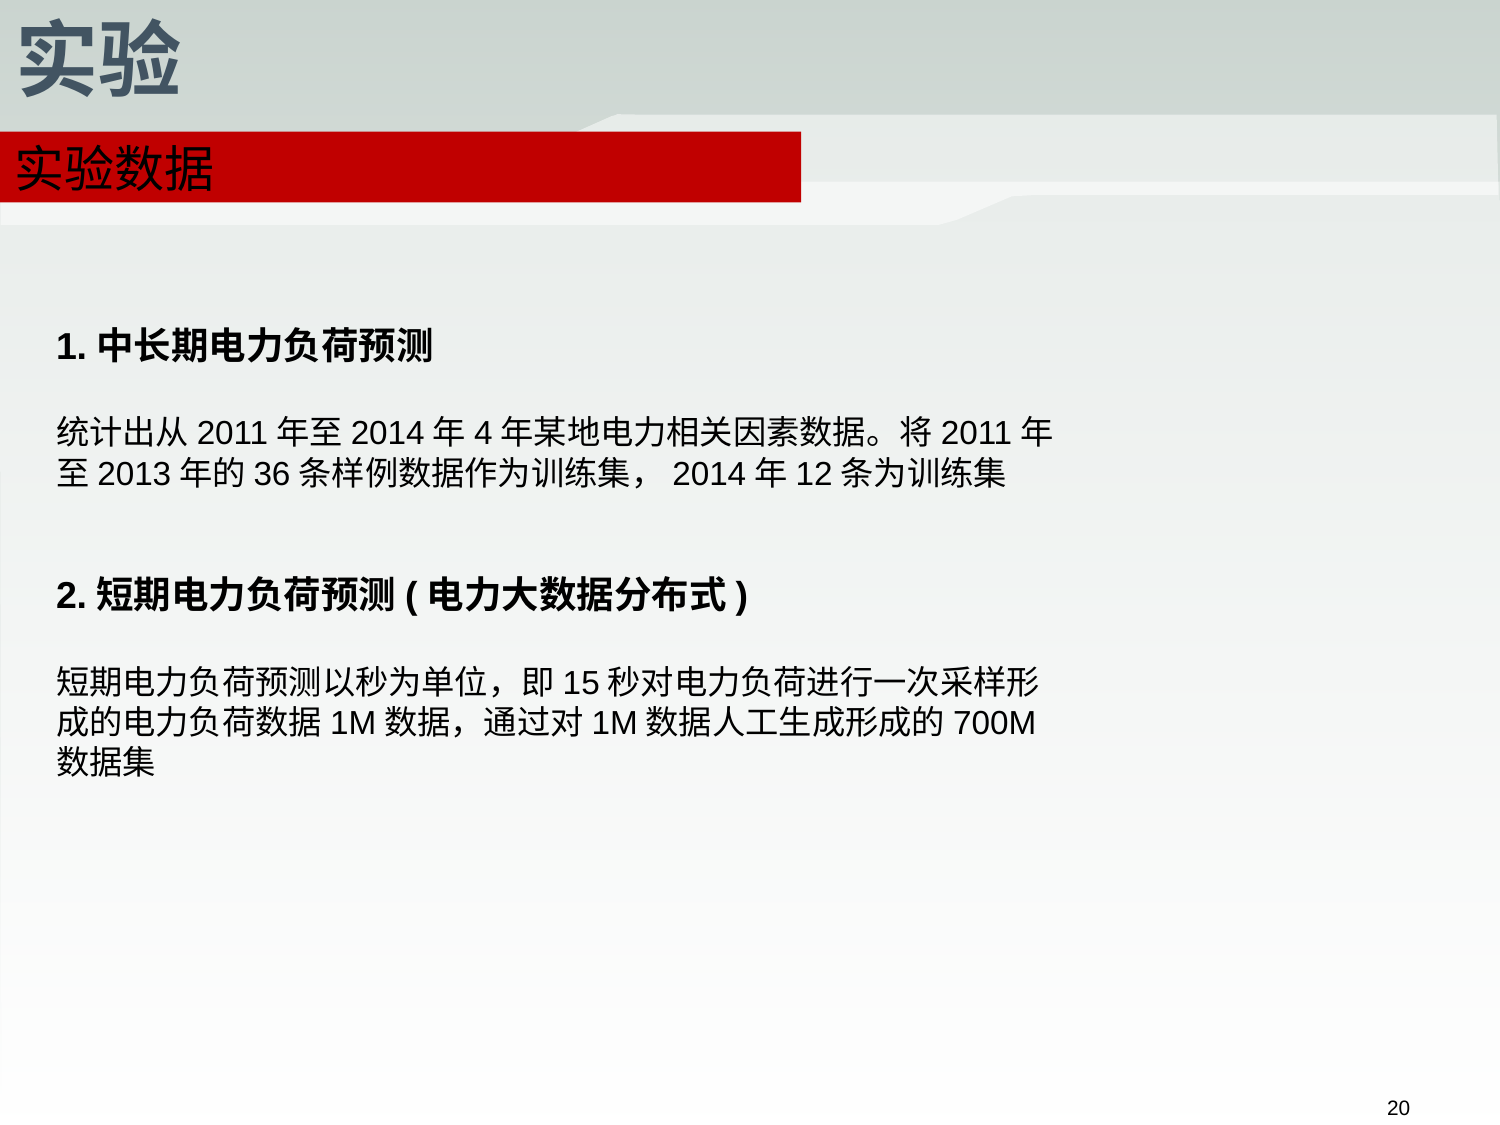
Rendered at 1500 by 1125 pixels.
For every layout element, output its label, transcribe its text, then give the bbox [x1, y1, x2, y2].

title 实验 [0, 1, 1379, 113]
slide_number 19 [1074, 1087, 1426, 1116]
text_box 实验数据 [0, 131, 802, 203]
text_box 1.中长期电力负荷预测 统计出从2011年至2014年4年某地电力相关因素数据。将2011年至2013年的36条样例数据作为训练集，2014年12条为训练集 2.短期电力负荷预测(电力大数据分布式) 短期电力负荷预测以秒为单位，即15秒对电力负荷进行一次采样形成的电力负荷数据1M数据，通过对1M数据人工生成形成的700M数据集 [41, 314, 1069, 869]
